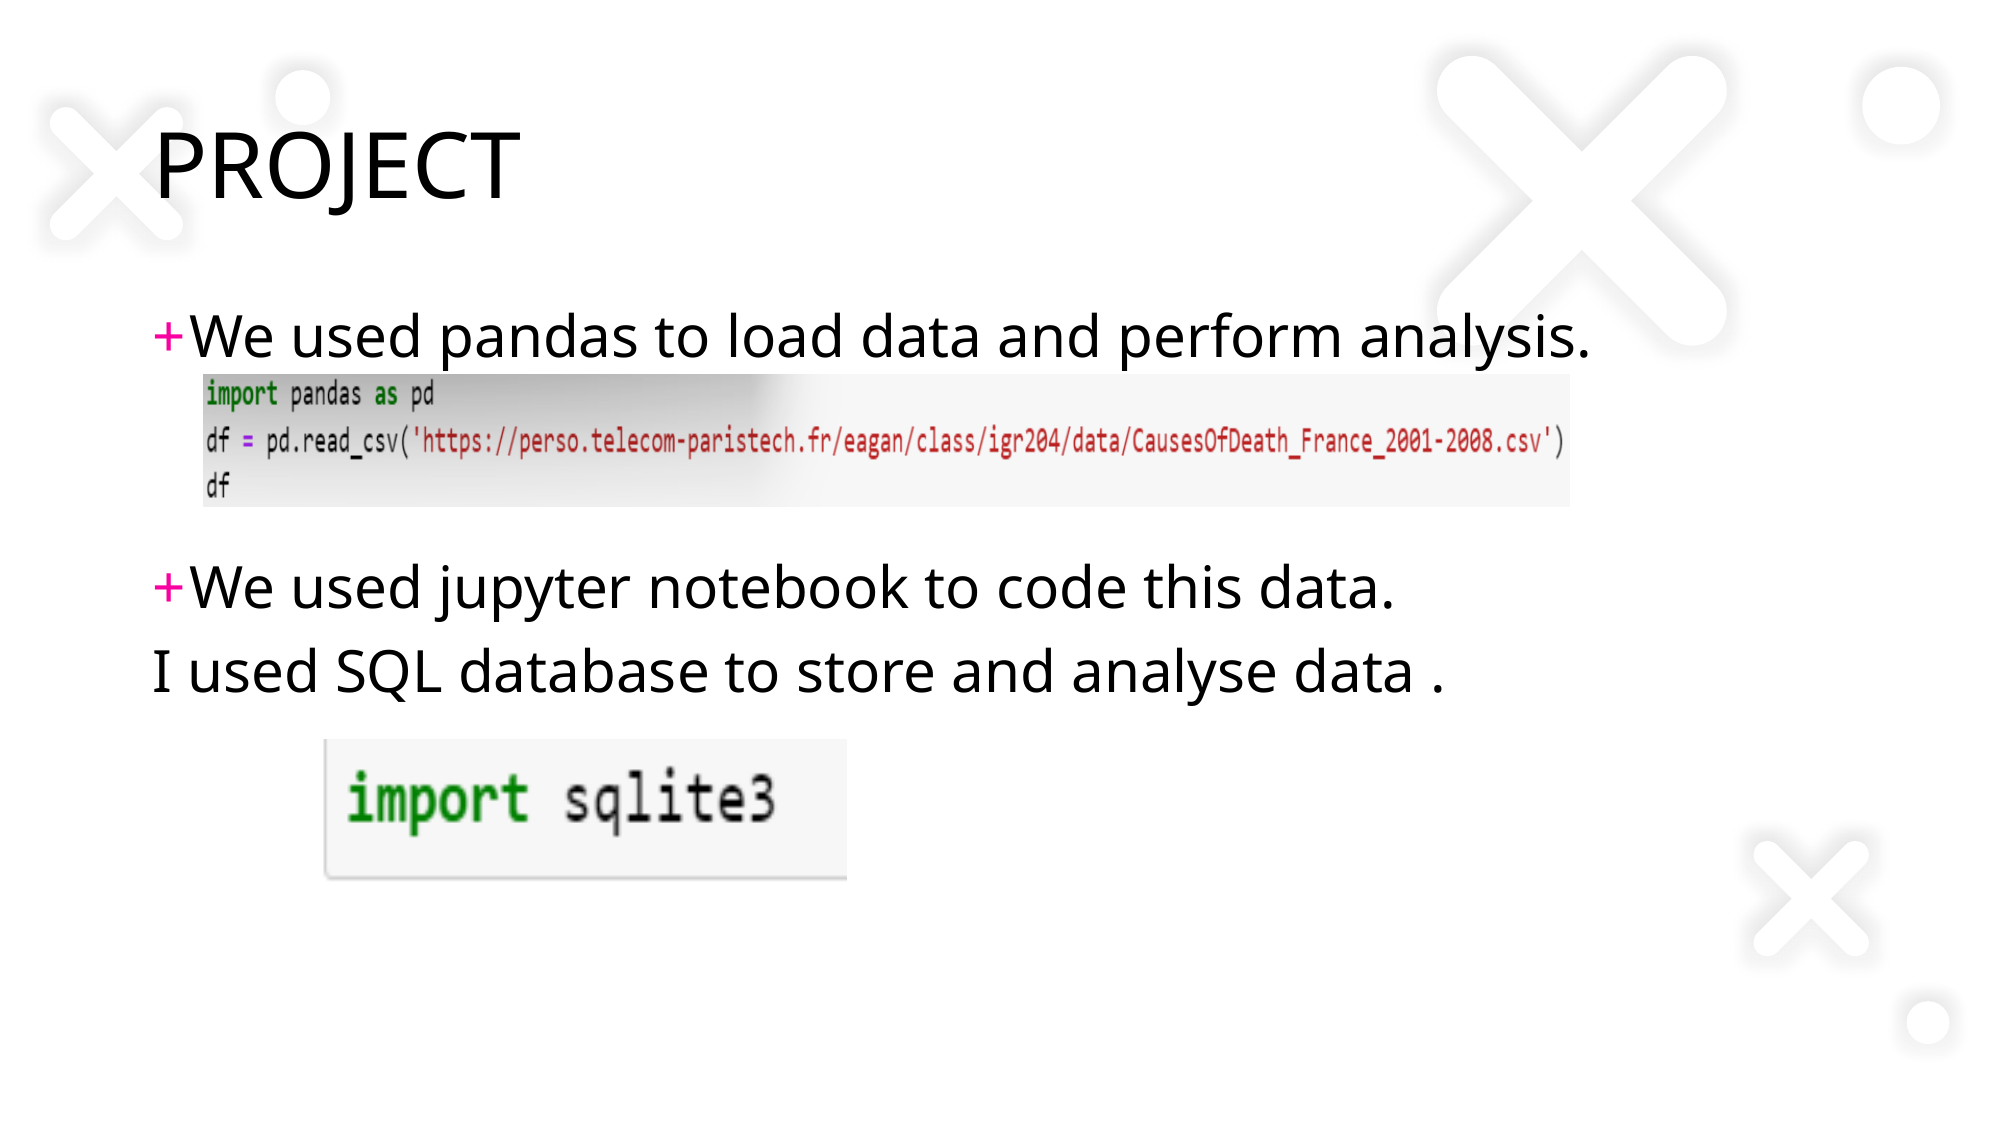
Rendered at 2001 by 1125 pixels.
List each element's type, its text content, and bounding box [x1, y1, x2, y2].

picture [203, 374, 1571, 507]
list We used pandas to load data and perform analysis. We used jupyter notebook to code this data. I used SQL database to store and analyse data . [137, 299, 1863, 1014]
title PROJECT [137, 59, 1863, 278]
picture [322, 739, 847, 885]
